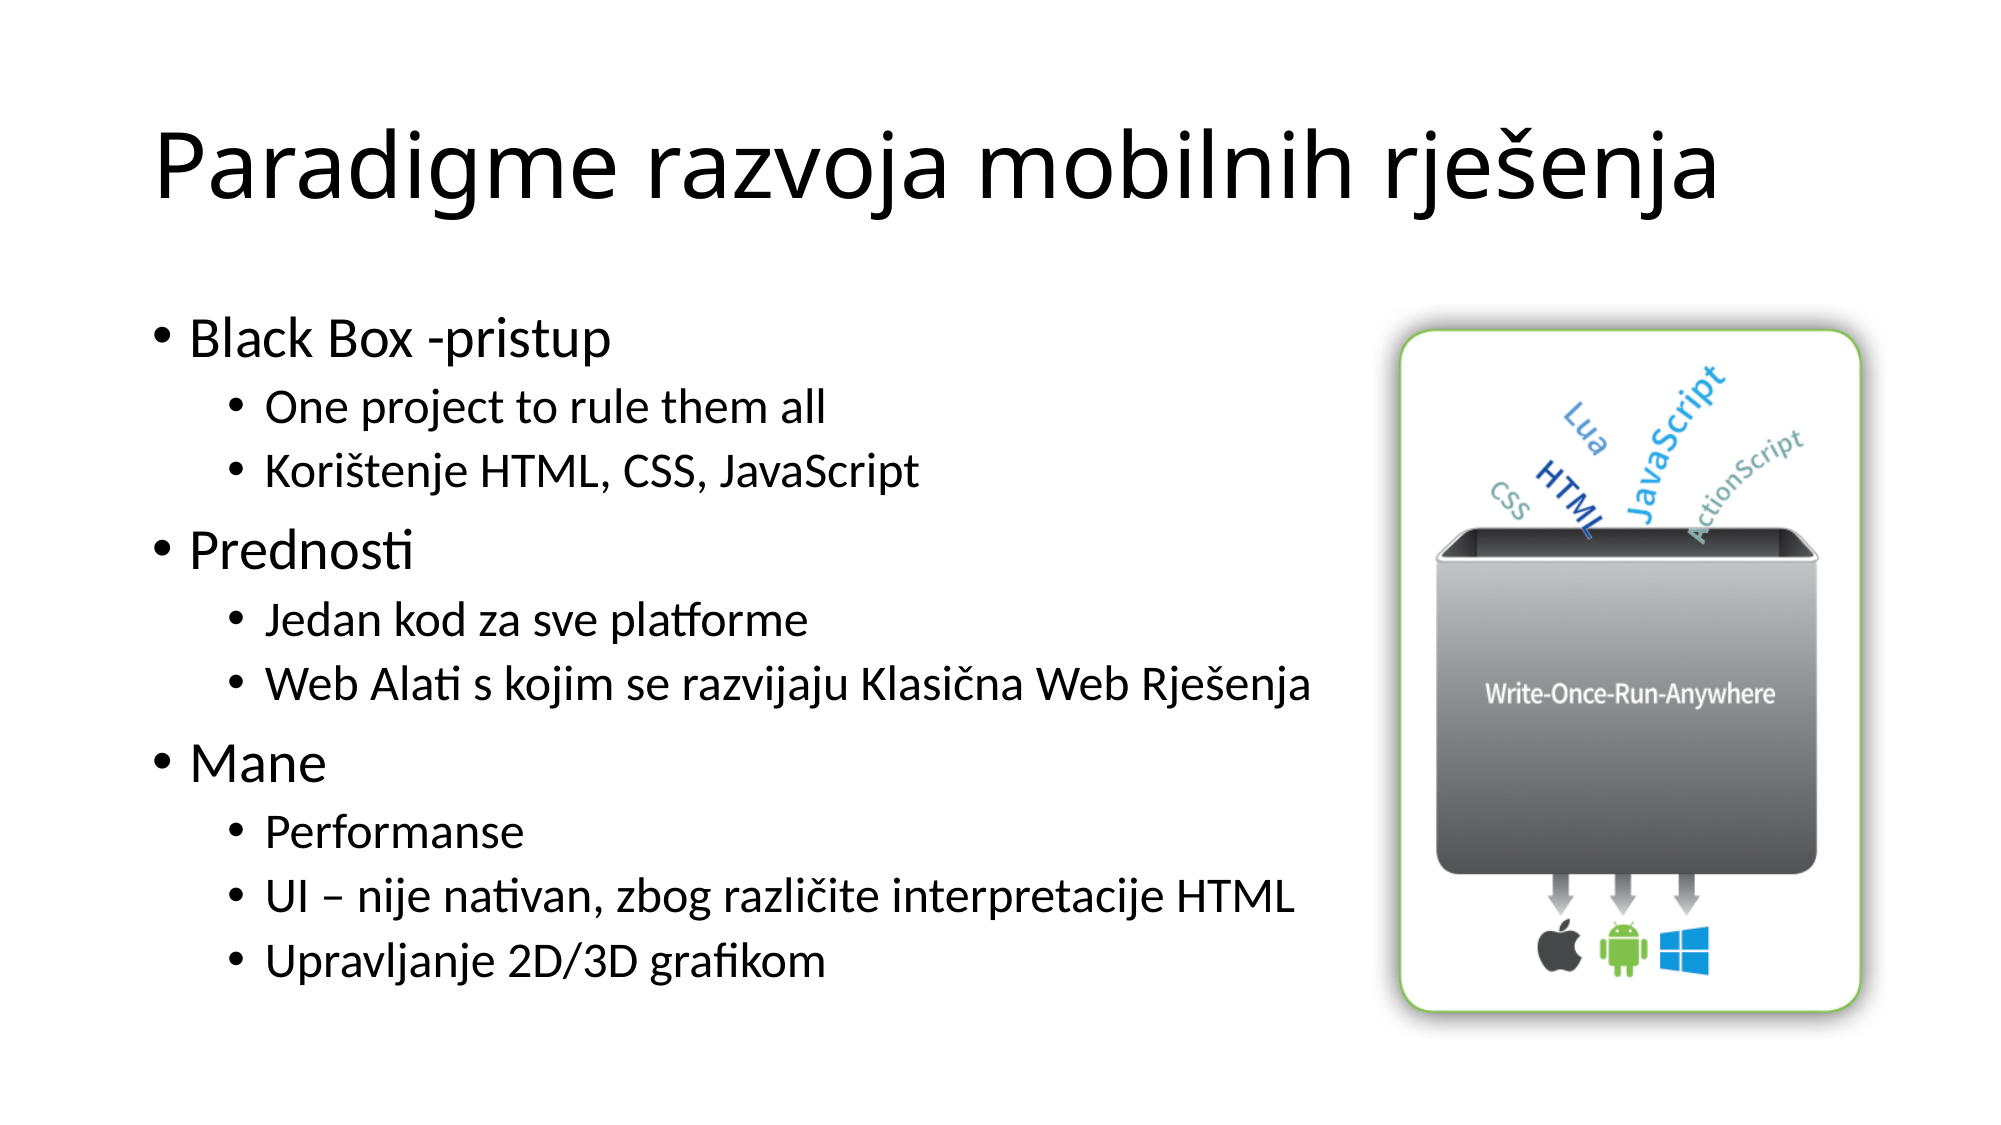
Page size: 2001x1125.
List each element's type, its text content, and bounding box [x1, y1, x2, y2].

picture [1398, 328, 1863, 1014]
list Black Box -pristup One project to rule them all Korištenje HTML, CSS, JavaScript Prednosti Jedan kod za sve platforme Web Alati s kojim se razvijaju Klasična Web Rješenja Mane Performanse UI – nije nativan, zbog različite interpretacije HTML Upravljanje 2D/3D grafikom [137, 299, 1863, 1014]
title Paradigme razvoja mobilnih rješenja [137, 59, 1863, 278]
